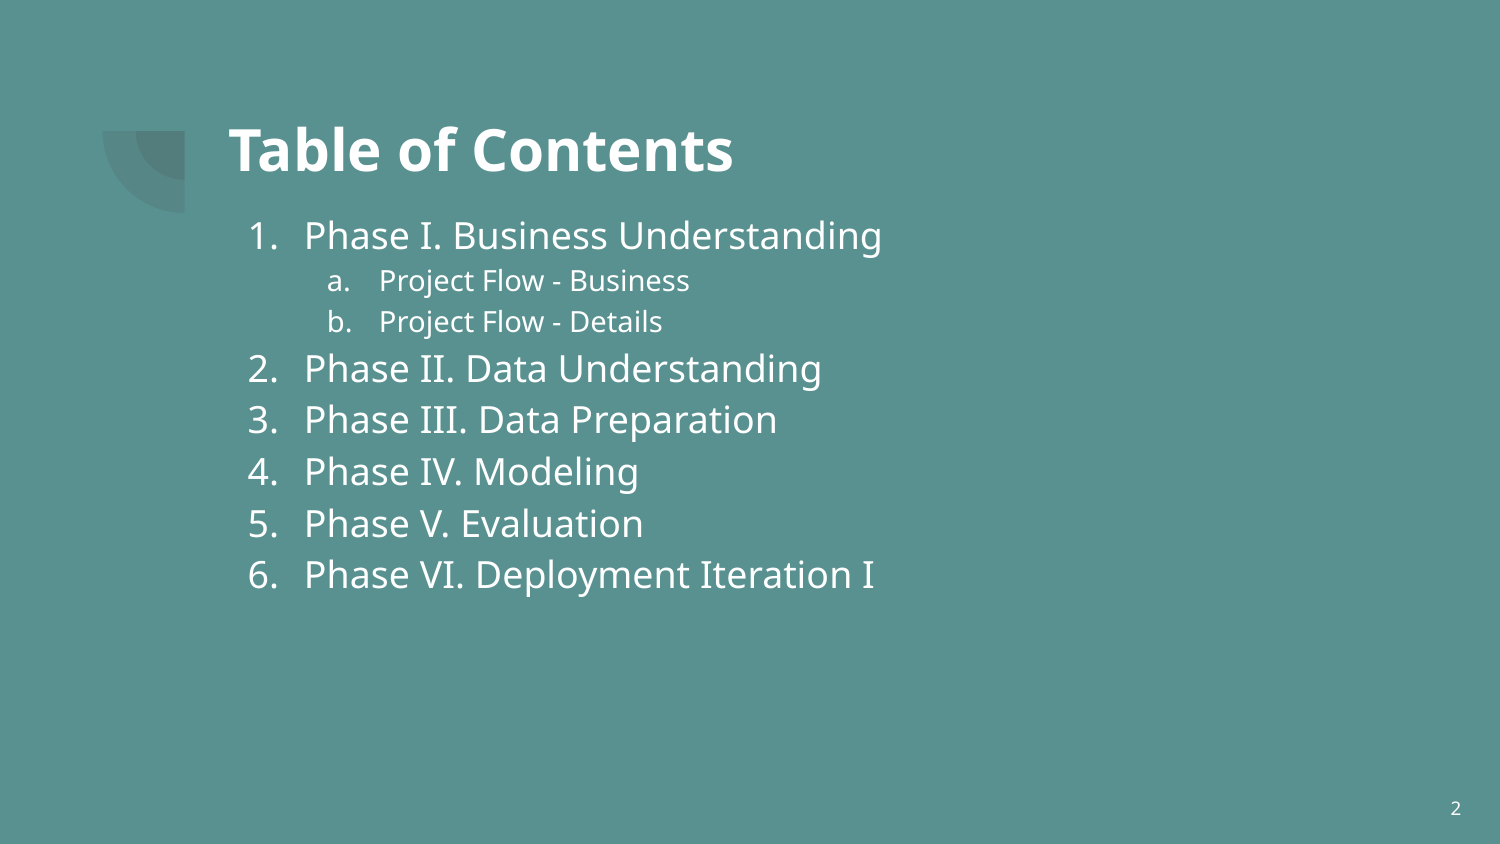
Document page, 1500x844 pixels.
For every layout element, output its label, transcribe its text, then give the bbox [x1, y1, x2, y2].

title Table of Contents [213, 98, 1368, 190]
list Phase I. Business Understanding Project Flow - Business Project Flow - Details Phase II. Data Understanding Phase III. Data Preparation Phase IV. Modeling Phase V. Evaluation Phase VI. Deployment Iteration I [213, 190, 1368, 742]
slide_number 2 [1386, 777, 1477, 842]
